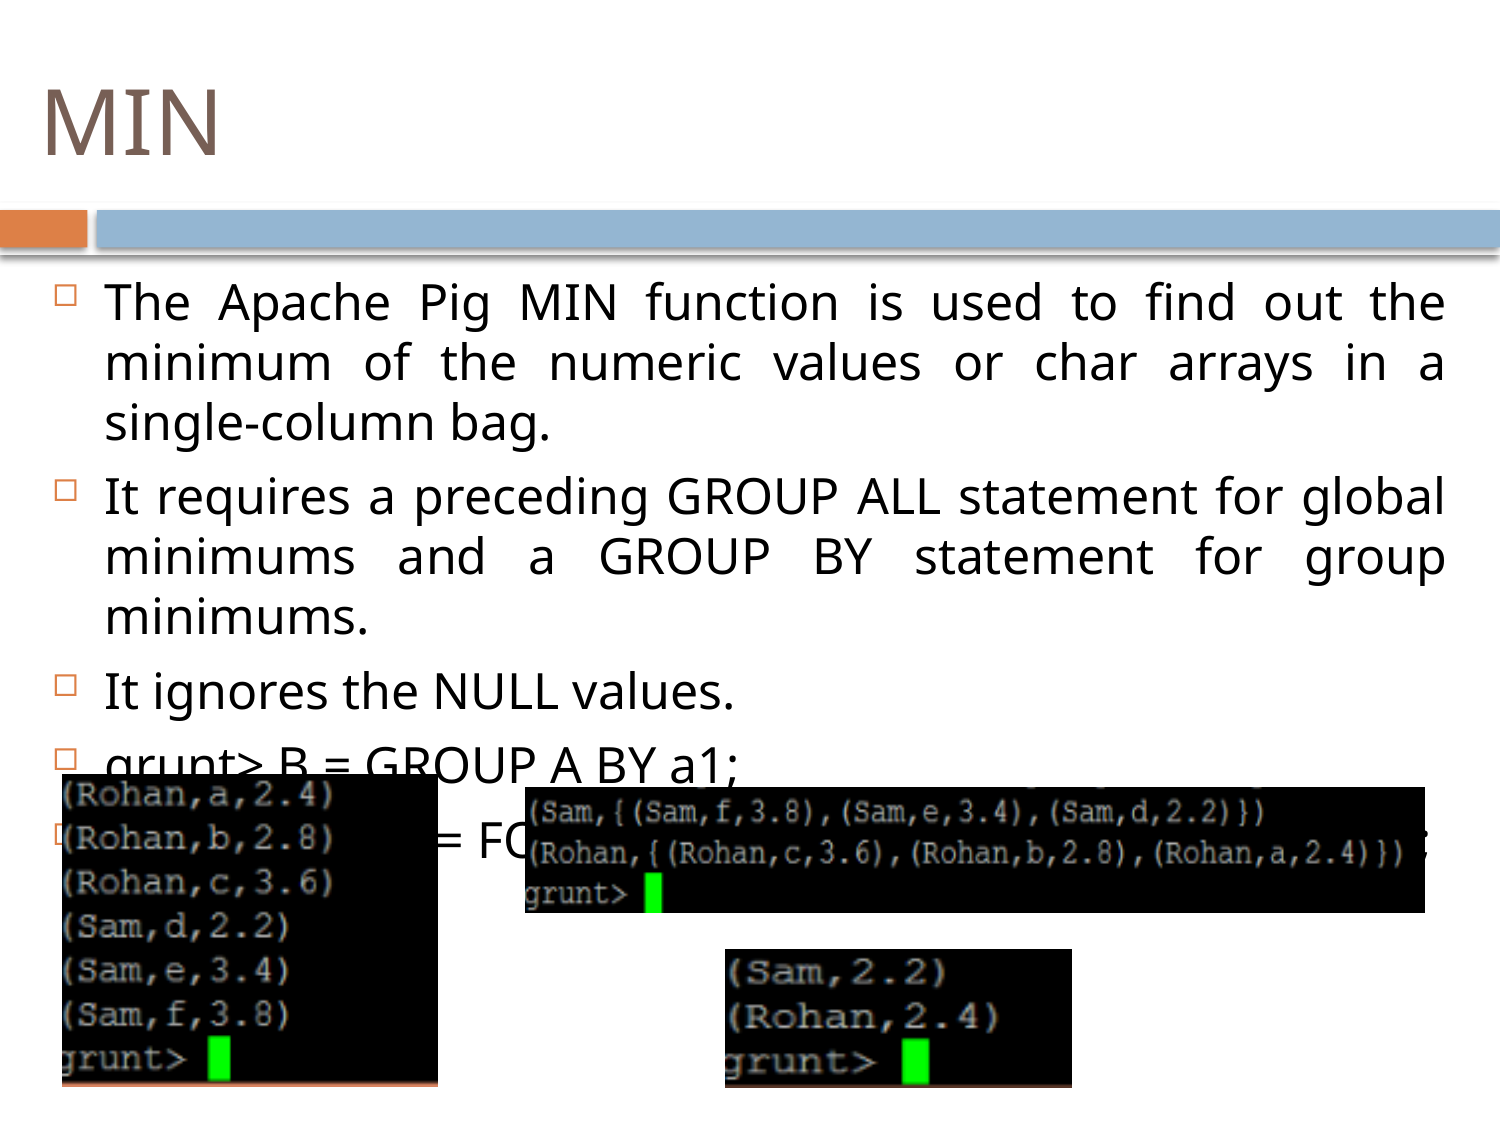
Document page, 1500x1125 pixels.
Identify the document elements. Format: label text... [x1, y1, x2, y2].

picture [62, 774, 438, 1088]
list The Apache Pig MIN function is used to find out the minimum of the numeric values or char arrays in a single-column bag. It requires a preceding GROUP ALL statement for global minimums and a GROUP BY statement for group minimums. It ignores the NULL values. grunt> B = GROUP A BY a1; grunt> Result = FOREACH B GENERATE group, MIN(A.a3); [37, 262, 1463, 1088]
picture [724, 949, 1072, 1088]
title MIN [24, 37, 1463, 200]
picture [524, 787, 1426, 913]
